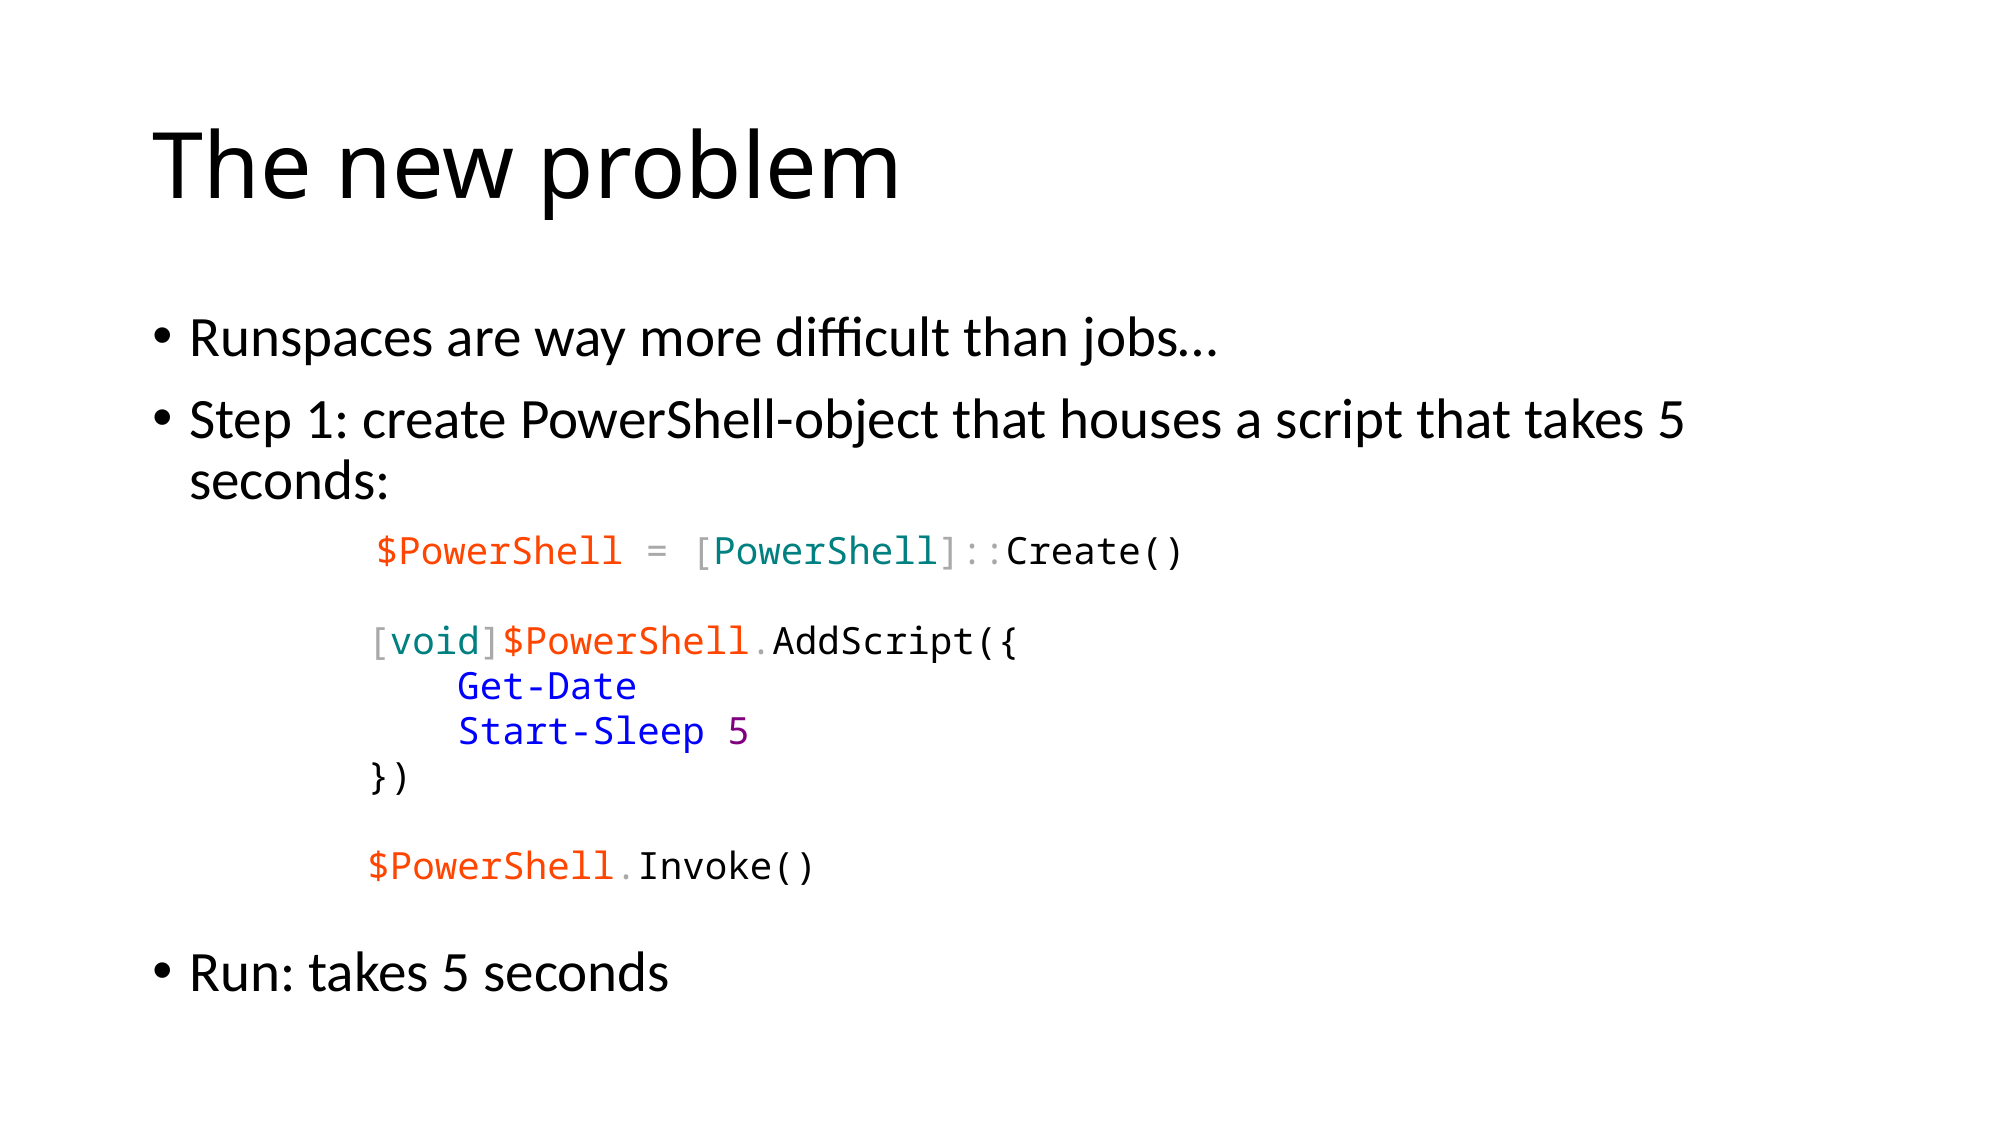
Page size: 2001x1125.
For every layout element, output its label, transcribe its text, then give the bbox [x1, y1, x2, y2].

title The new problem [137, 59, 1863, 278]
text_box $PowerShell = [PowerShell]::Create() [void]$PowerShell.AddScript({ Get-Date Start-Sleep 5 }) $PowerShell.Invoke() [352, 519, 1648, 895]
list Runspaces are way more difficult than jobs… Step 1: create PowerShell-object that houses a script that takes 5 seconds: Run: takes 5 seconds [137, 299, 1863, 1014]
